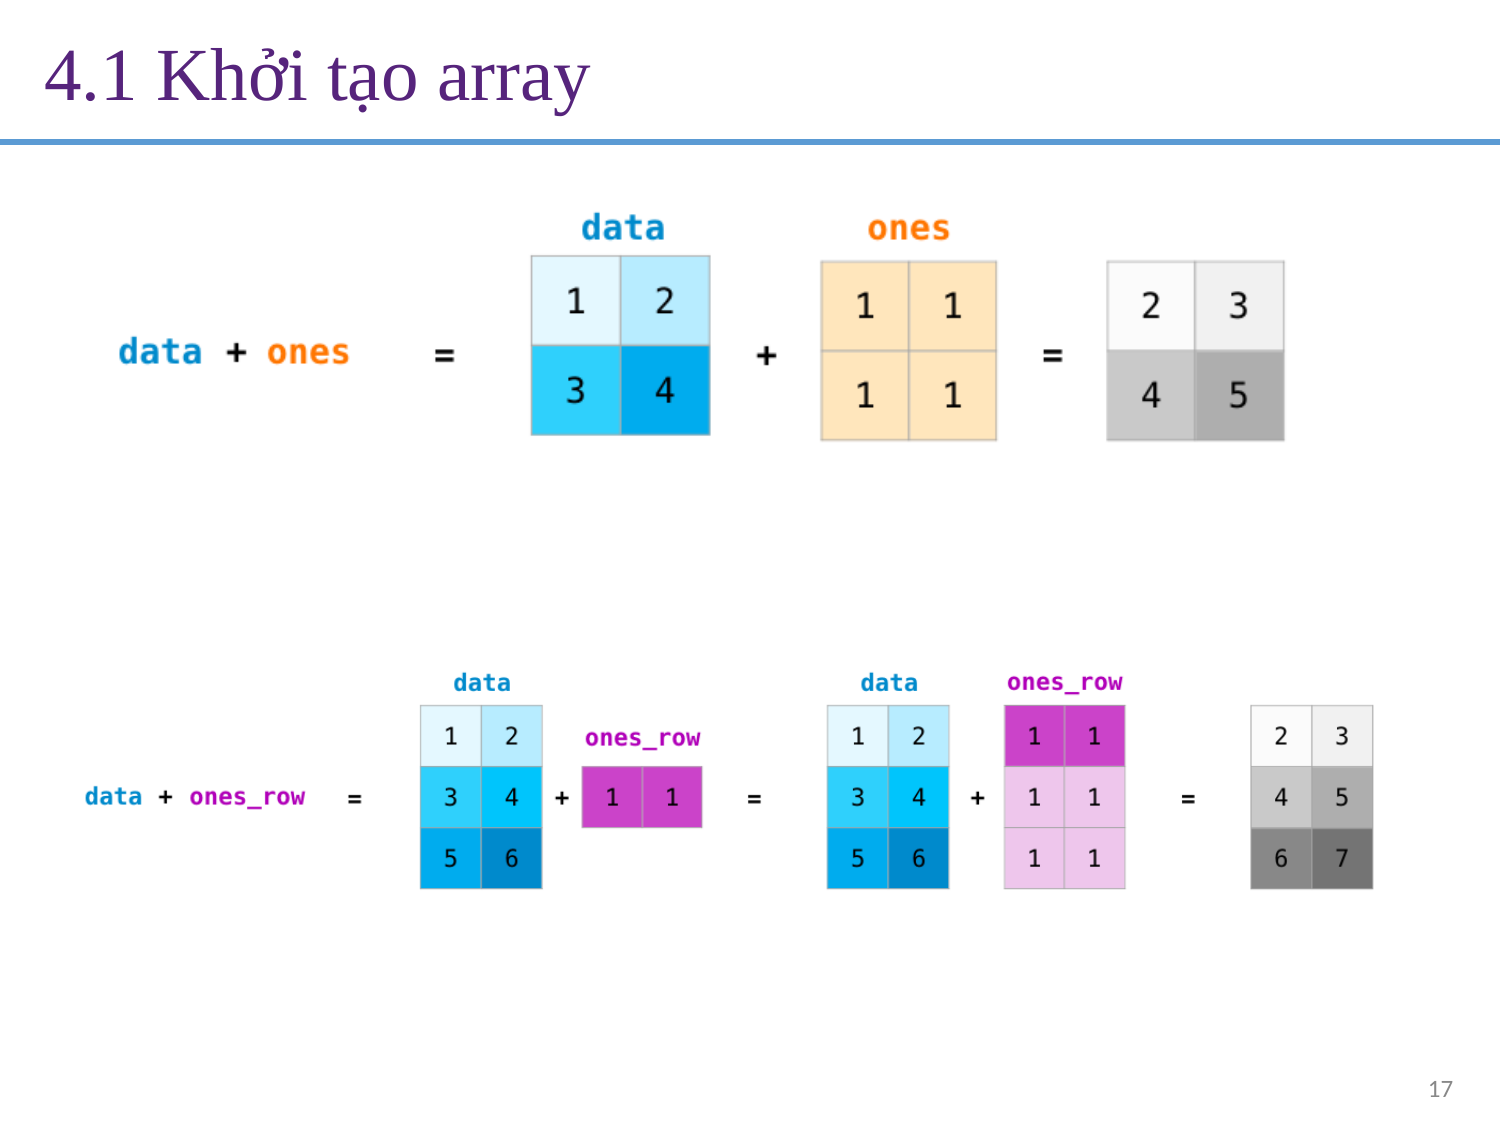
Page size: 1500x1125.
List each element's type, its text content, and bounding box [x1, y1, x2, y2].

picture [74, 662, 1383, 900]
title 4.1 Khởi tạo array [42, 23, 625, 214]
picture [87, 199, 1302, 459]
slide_number 17 [1421, 1076, 1460, 1106]
